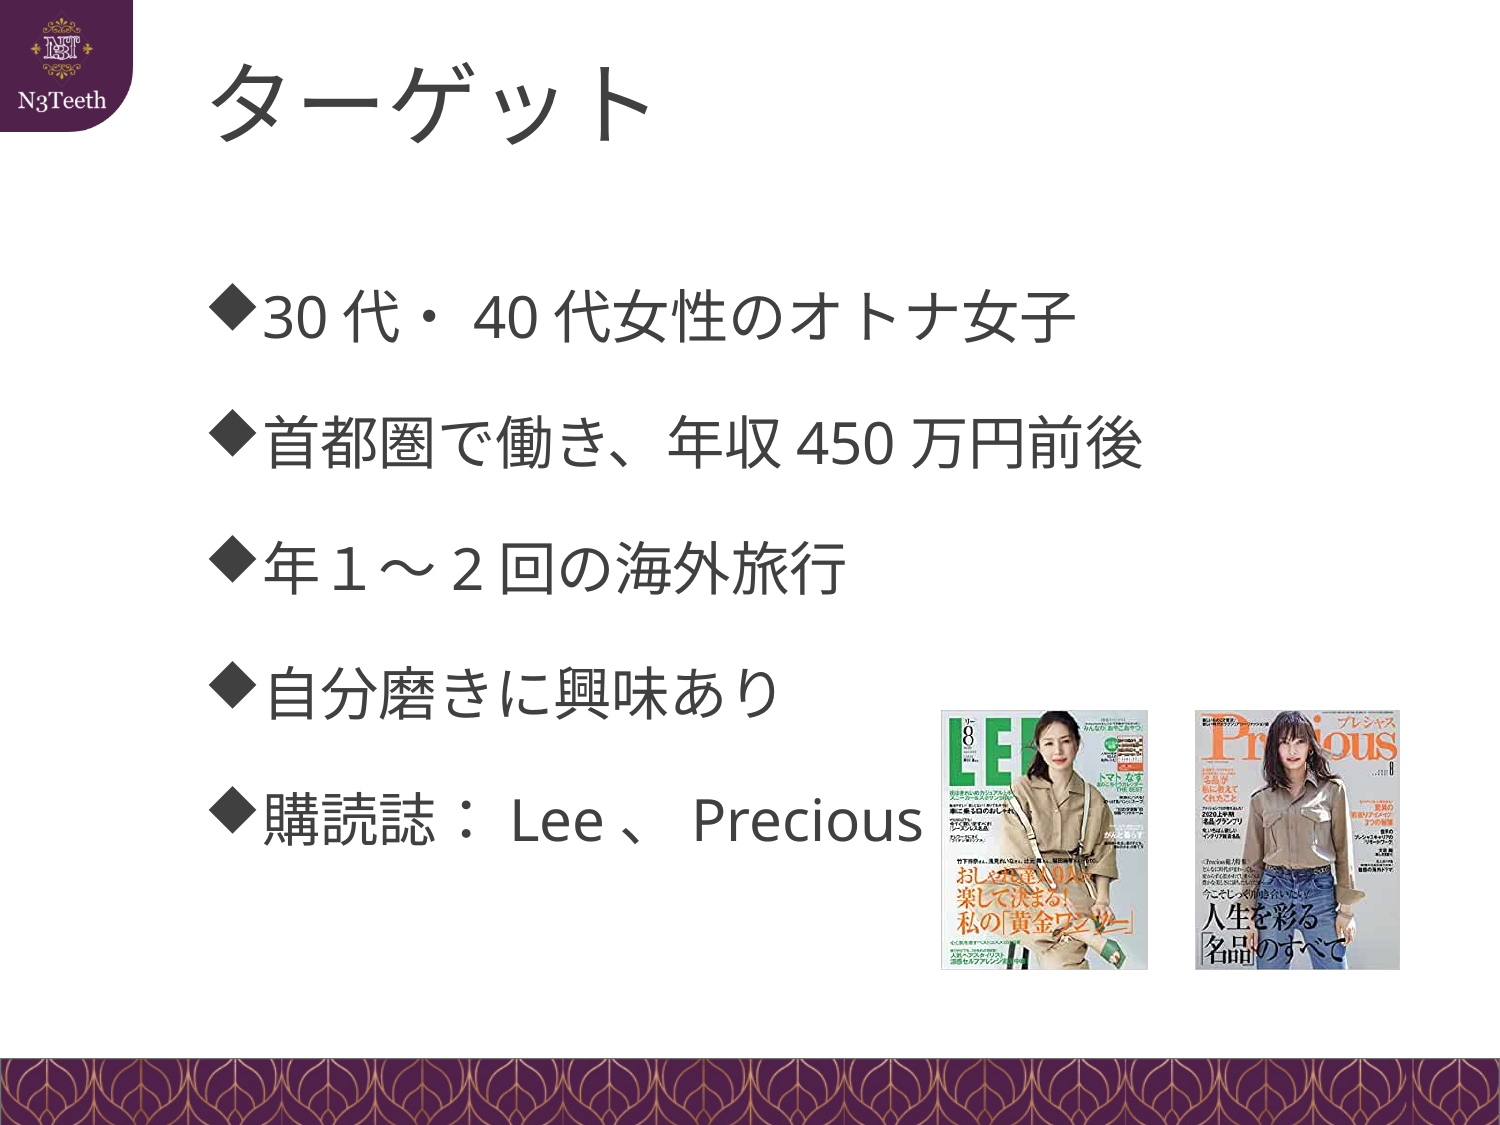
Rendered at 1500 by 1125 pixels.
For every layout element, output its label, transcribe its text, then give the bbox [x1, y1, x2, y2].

picture [1195, 710, 1400, 970]
picture [0, 0, 133, 132]
list 30代・40代女性のオトナ女子 首都圏で働き、年収450万円前後 年１～2回の海外旅行 自分磨きに興味あり 購読誌：Lee、Precious [189, 237, 1383, 1014]
picture [0, 1058, 1500, 1125]
picture [941, 710, 1148, 970]
title ターゲット [189, 0, 1383, 218]
